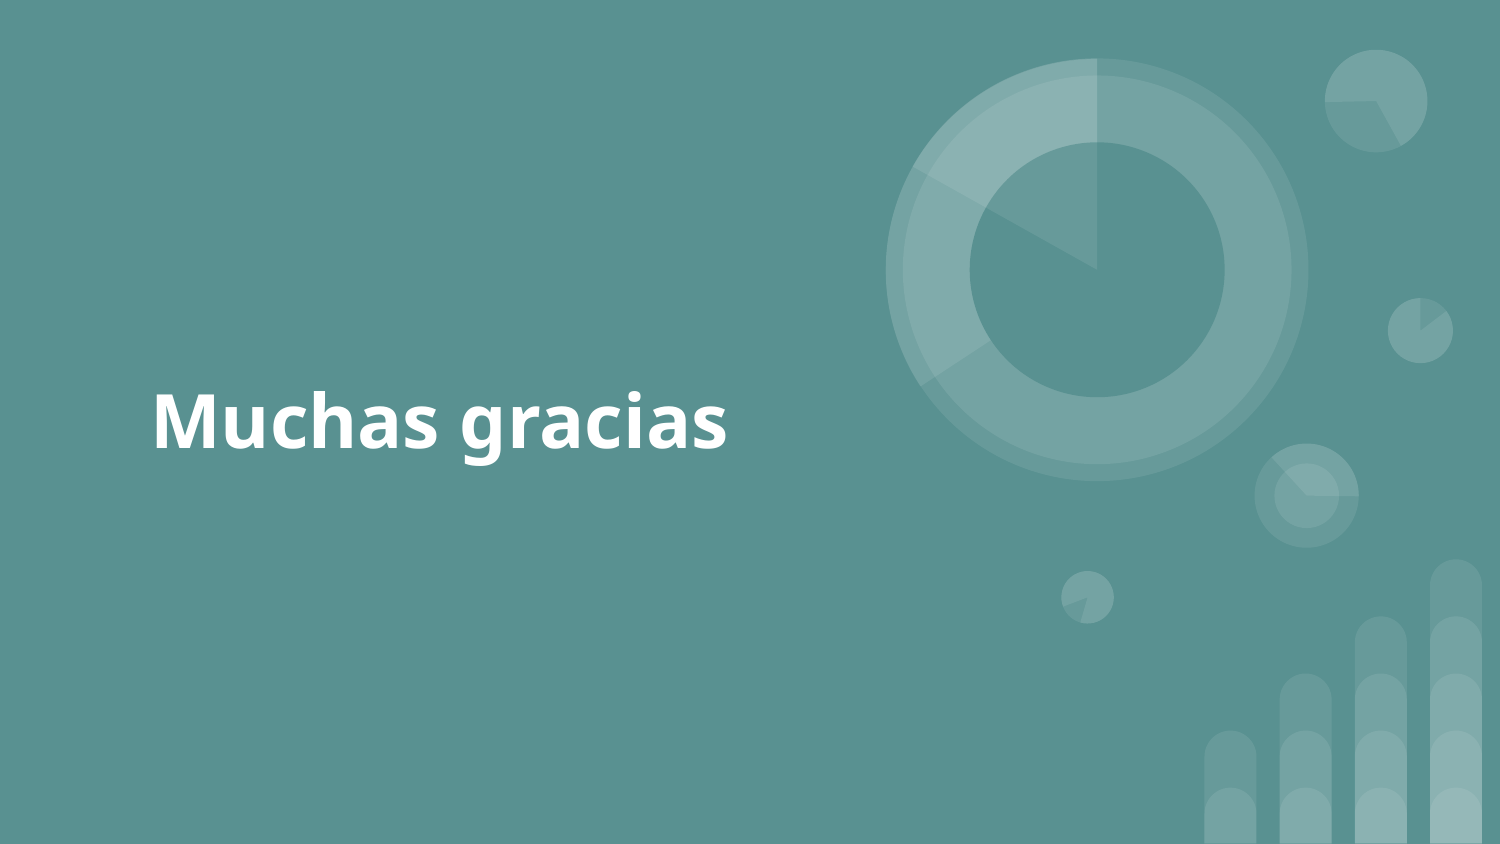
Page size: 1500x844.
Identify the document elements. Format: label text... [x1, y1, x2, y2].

title Muchas gracias [135, 264, 834, 572]
